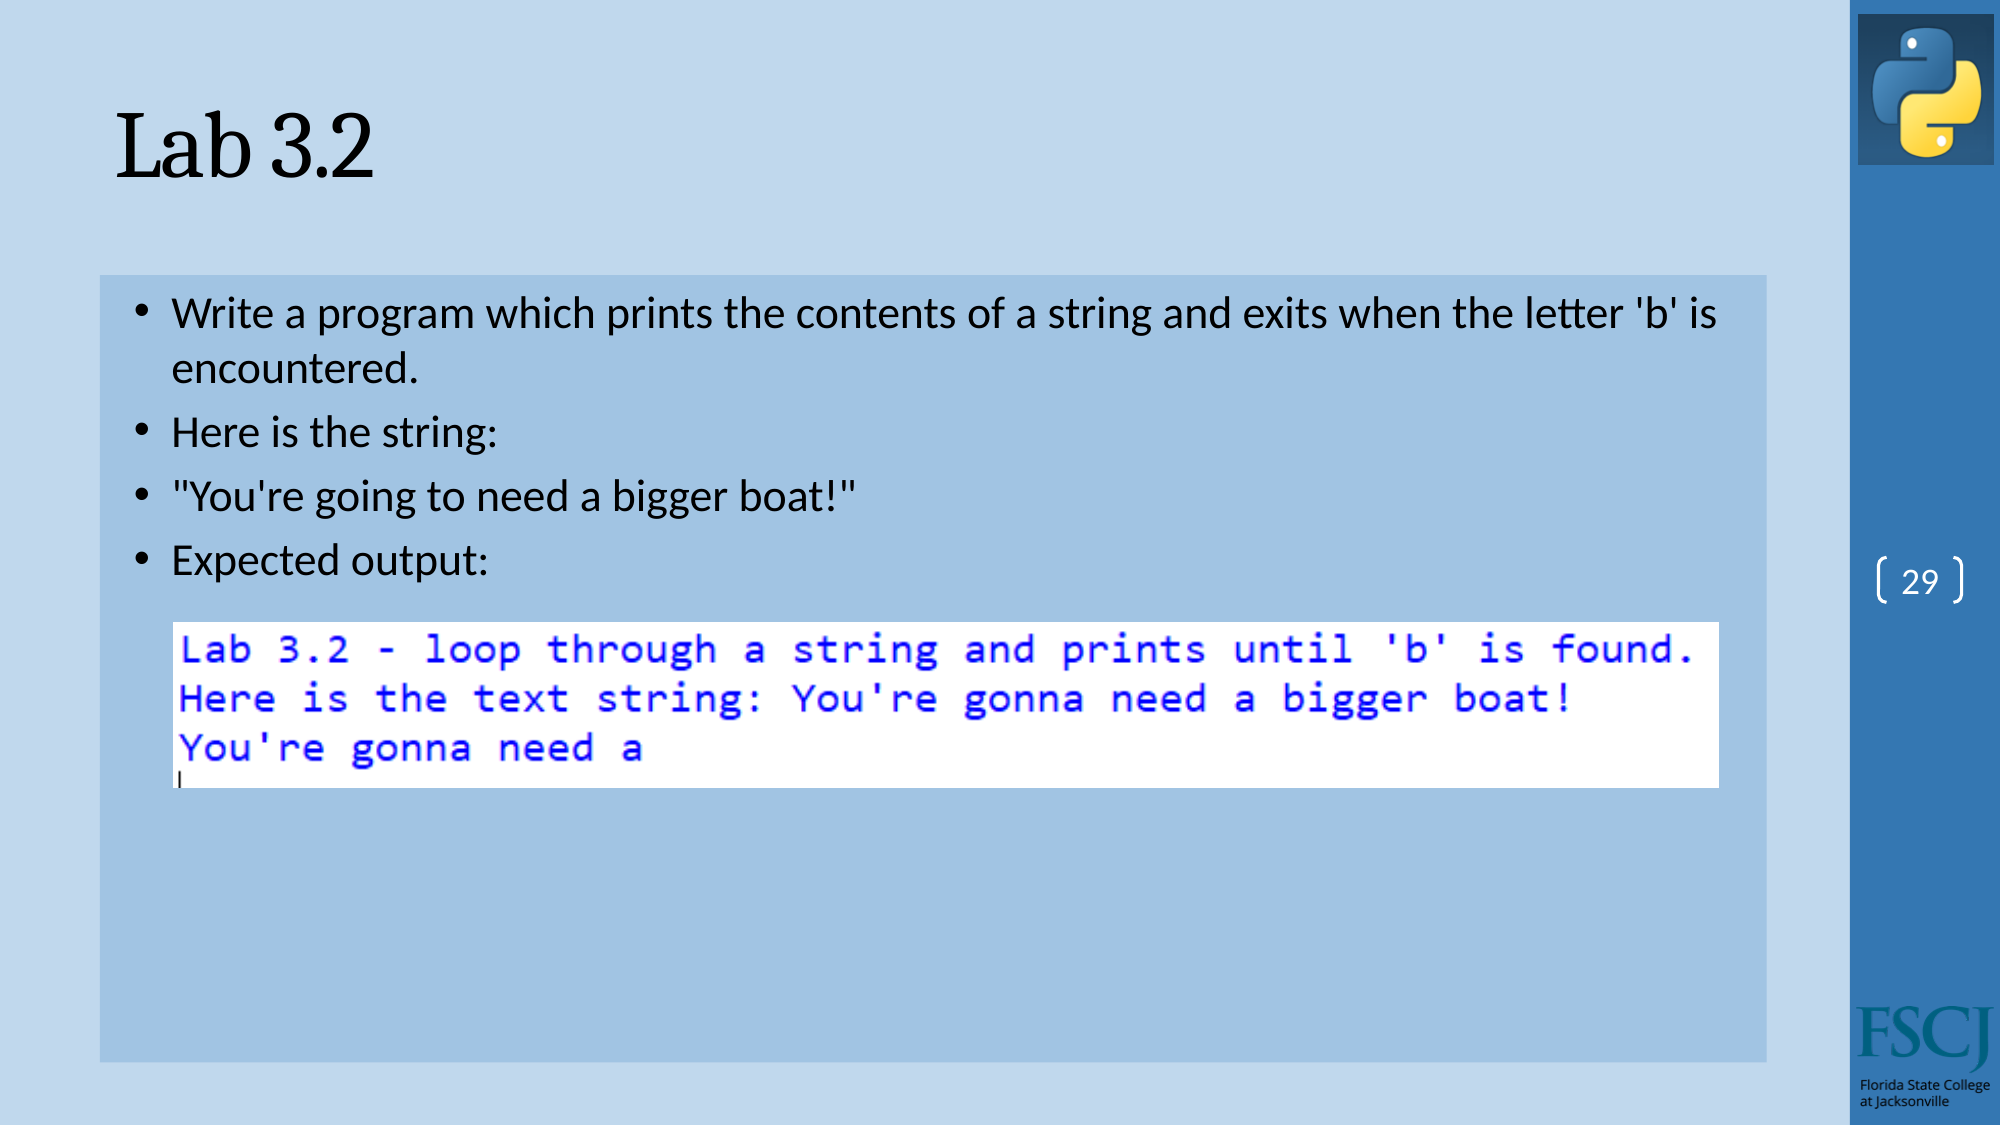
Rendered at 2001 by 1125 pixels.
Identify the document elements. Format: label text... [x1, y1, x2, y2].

picture [1858, 14, 1994, 165]
title Lab 3.2 [99, 45, 1767, 233]
picture [1856, 1006, 1994, 1109]
slide_number 29 [1876, 555, 1964, 604]
picture [172, 622, 1719, 789]
list Write a program which prints the contents of a string and exits when the letter 'b' is encountered. Here is the string: "You're going to need a bigger boat!" Expected output: [99, 275, 1767, 1063]
